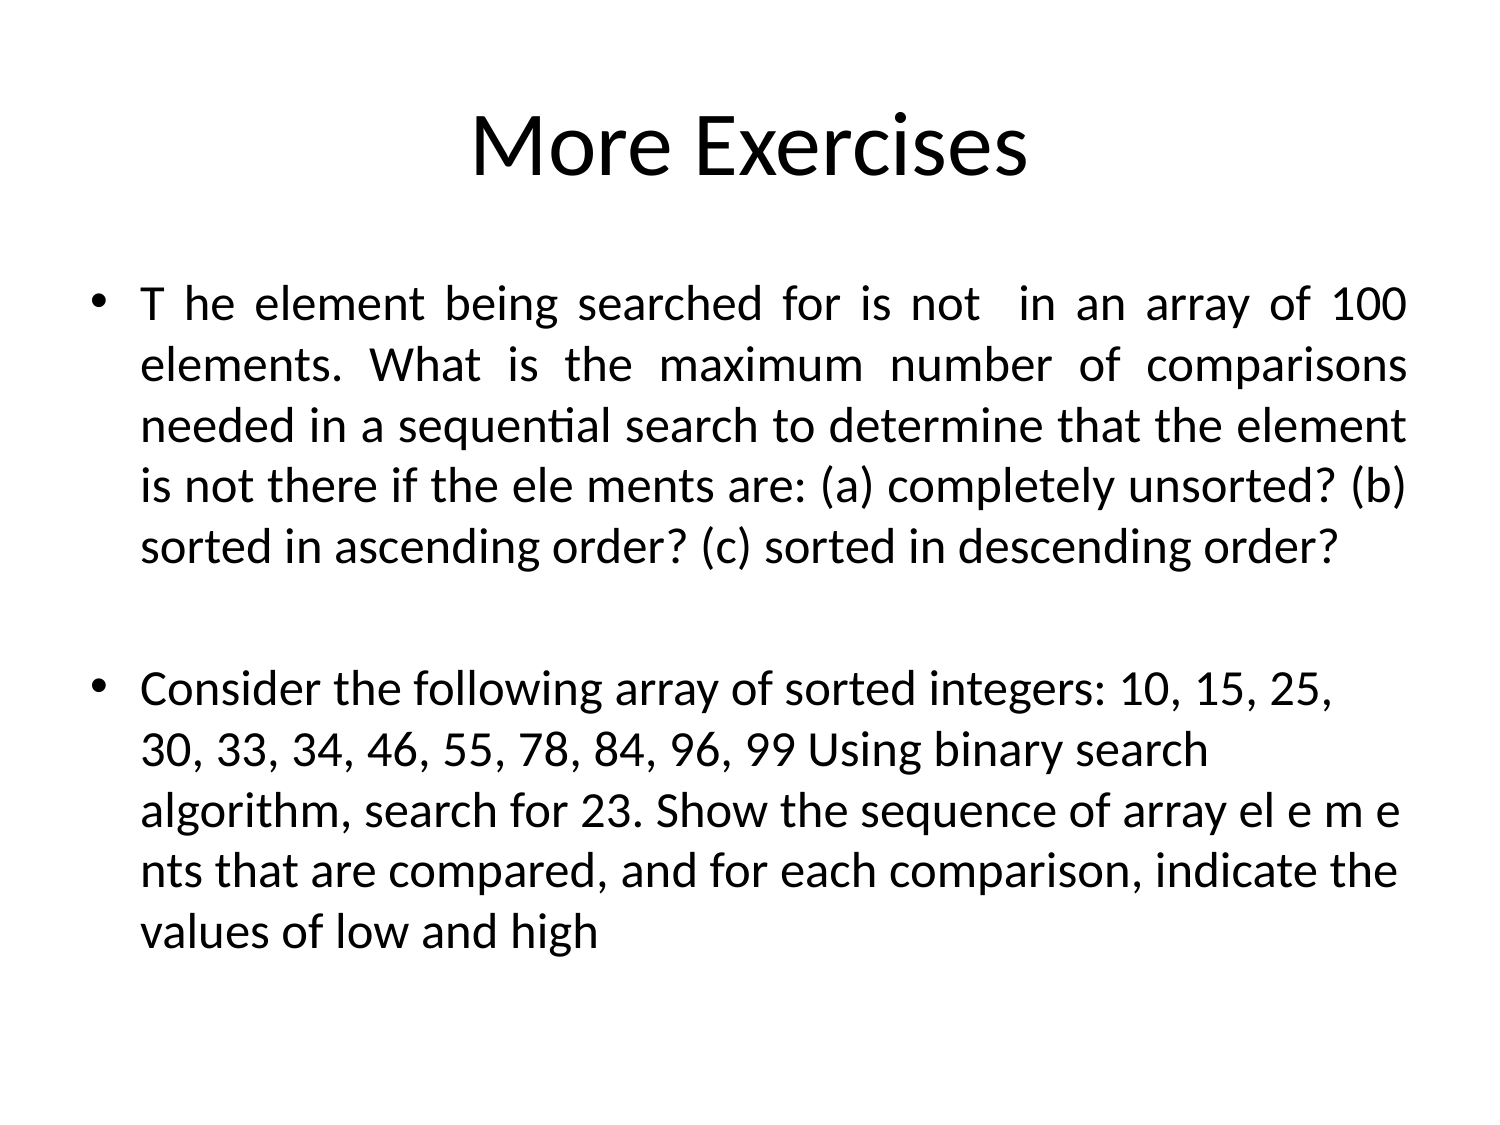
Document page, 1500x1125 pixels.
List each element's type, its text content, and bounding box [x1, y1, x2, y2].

list T he element being searched for is not in an array of 100 elements. What is the maximum number of comparisons needed in a sequential search to determine that the element is not there if the ele ments are: (a) completely unsorted? (b) sorted in ascending order? (c) sorted in descending order? Consider the following array of sorted integers: 10, 15, 25, 30, 33, 34, 46, 55, 78, 84, 96, 99 Using binary search algorithm, search for 23. Show the sequence of array el e m e nts that are compared, and for each comparison, indicate the values of low and high [75, 262, 1425, 1005]
title More Exercises [75, 45, 1425, 233]
